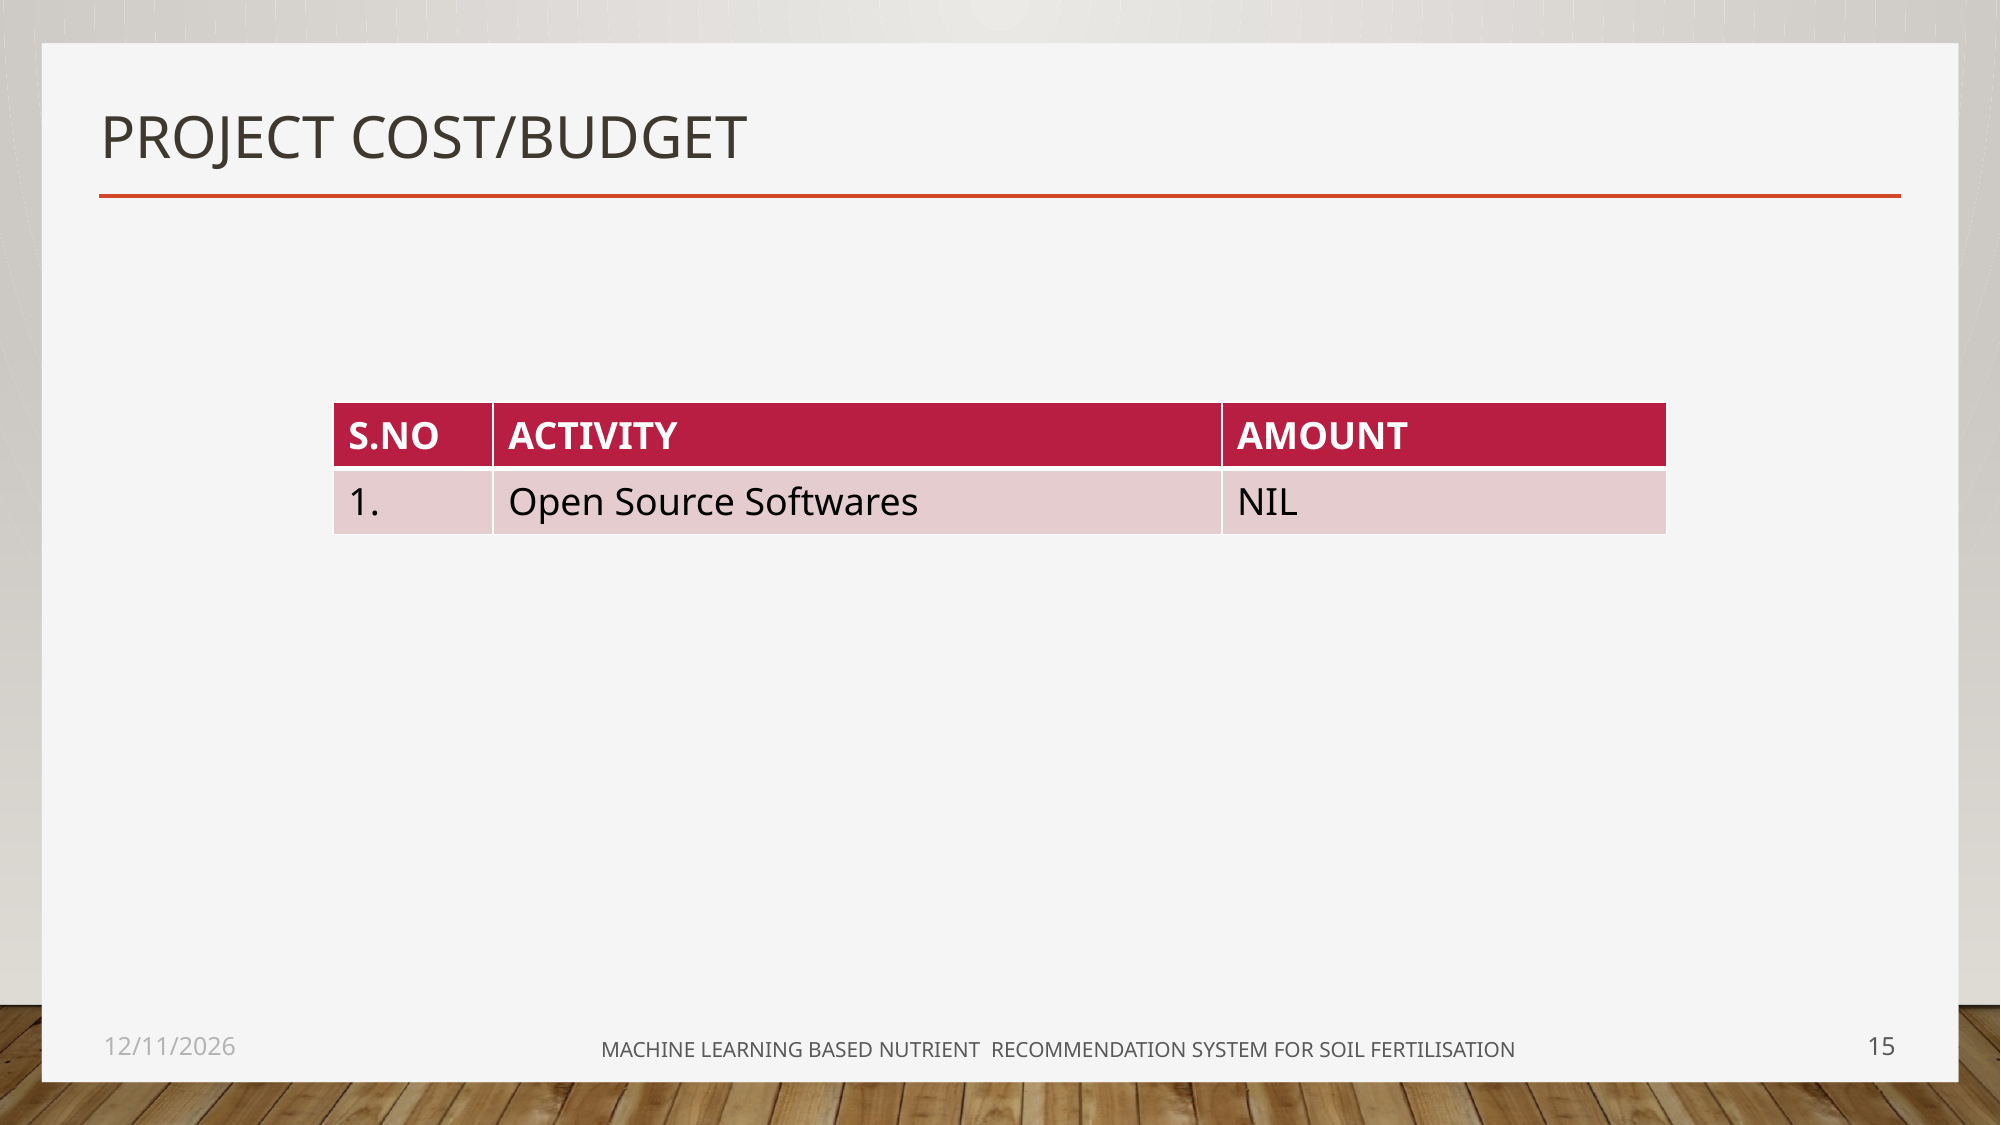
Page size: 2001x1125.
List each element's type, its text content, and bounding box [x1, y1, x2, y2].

table_cell 1. [334, 471, 492, 534]
slide_number 14 [1373, 1017, 1911, 1078]
text_box MACHINE LEARNING BASED NUTRIENT RECOMMENDATION SYSTEM FOR SOIL FERTILISATION [569, 1019, 1548, 1079]
table_header AMOUNT [1223, 403, 1666, 466]
table_cell NIL [1223, 471, 1666, 534]
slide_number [88, 1017, 626, 1078]
picture [0, 1005, 2000, 1125]
table_cell Open Source Softwares [494, 471, 1221, 534]
title Project Cost/Budget [85, 73, 1214, 179]
table_header ACTIVITY [494, 403, 1221, 466]
table_header S.NO [334, 403, 492, 466]
